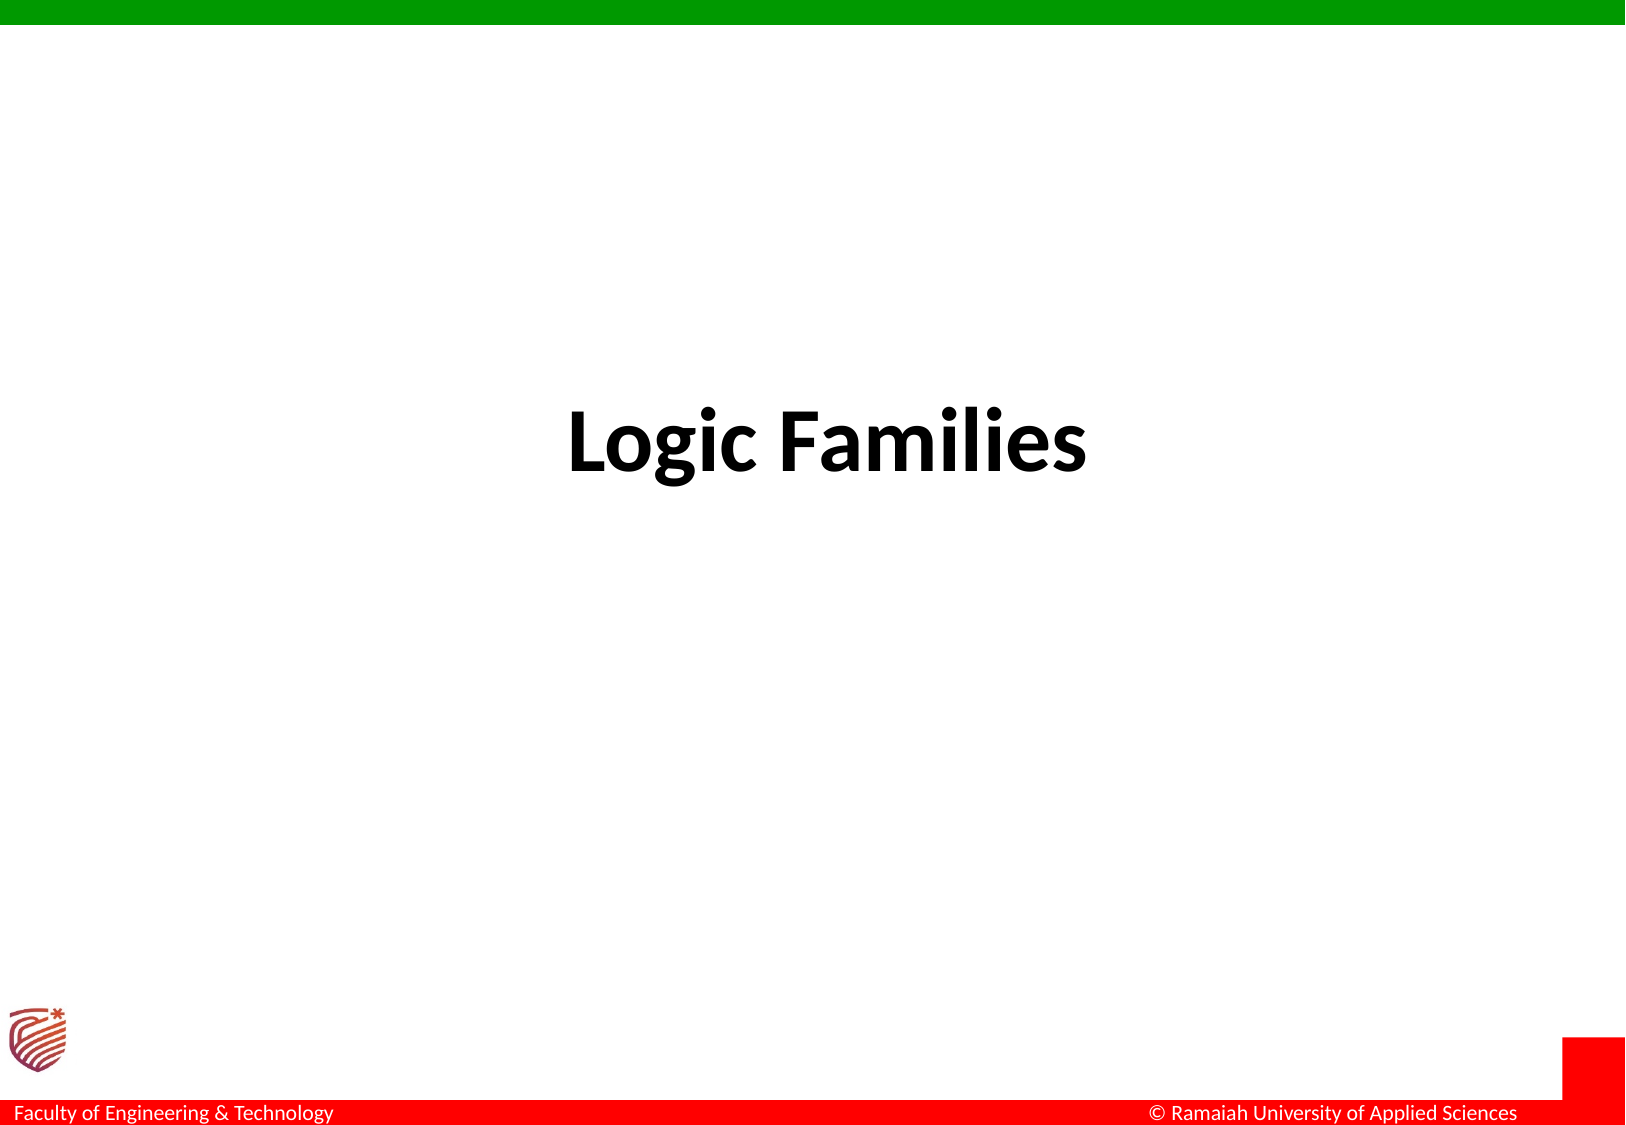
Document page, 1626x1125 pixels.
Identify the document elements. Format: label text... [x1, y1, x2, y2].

picture [1, 993, 77, 1077]
text_box Logic Families [137, 262, 1519, 504]
